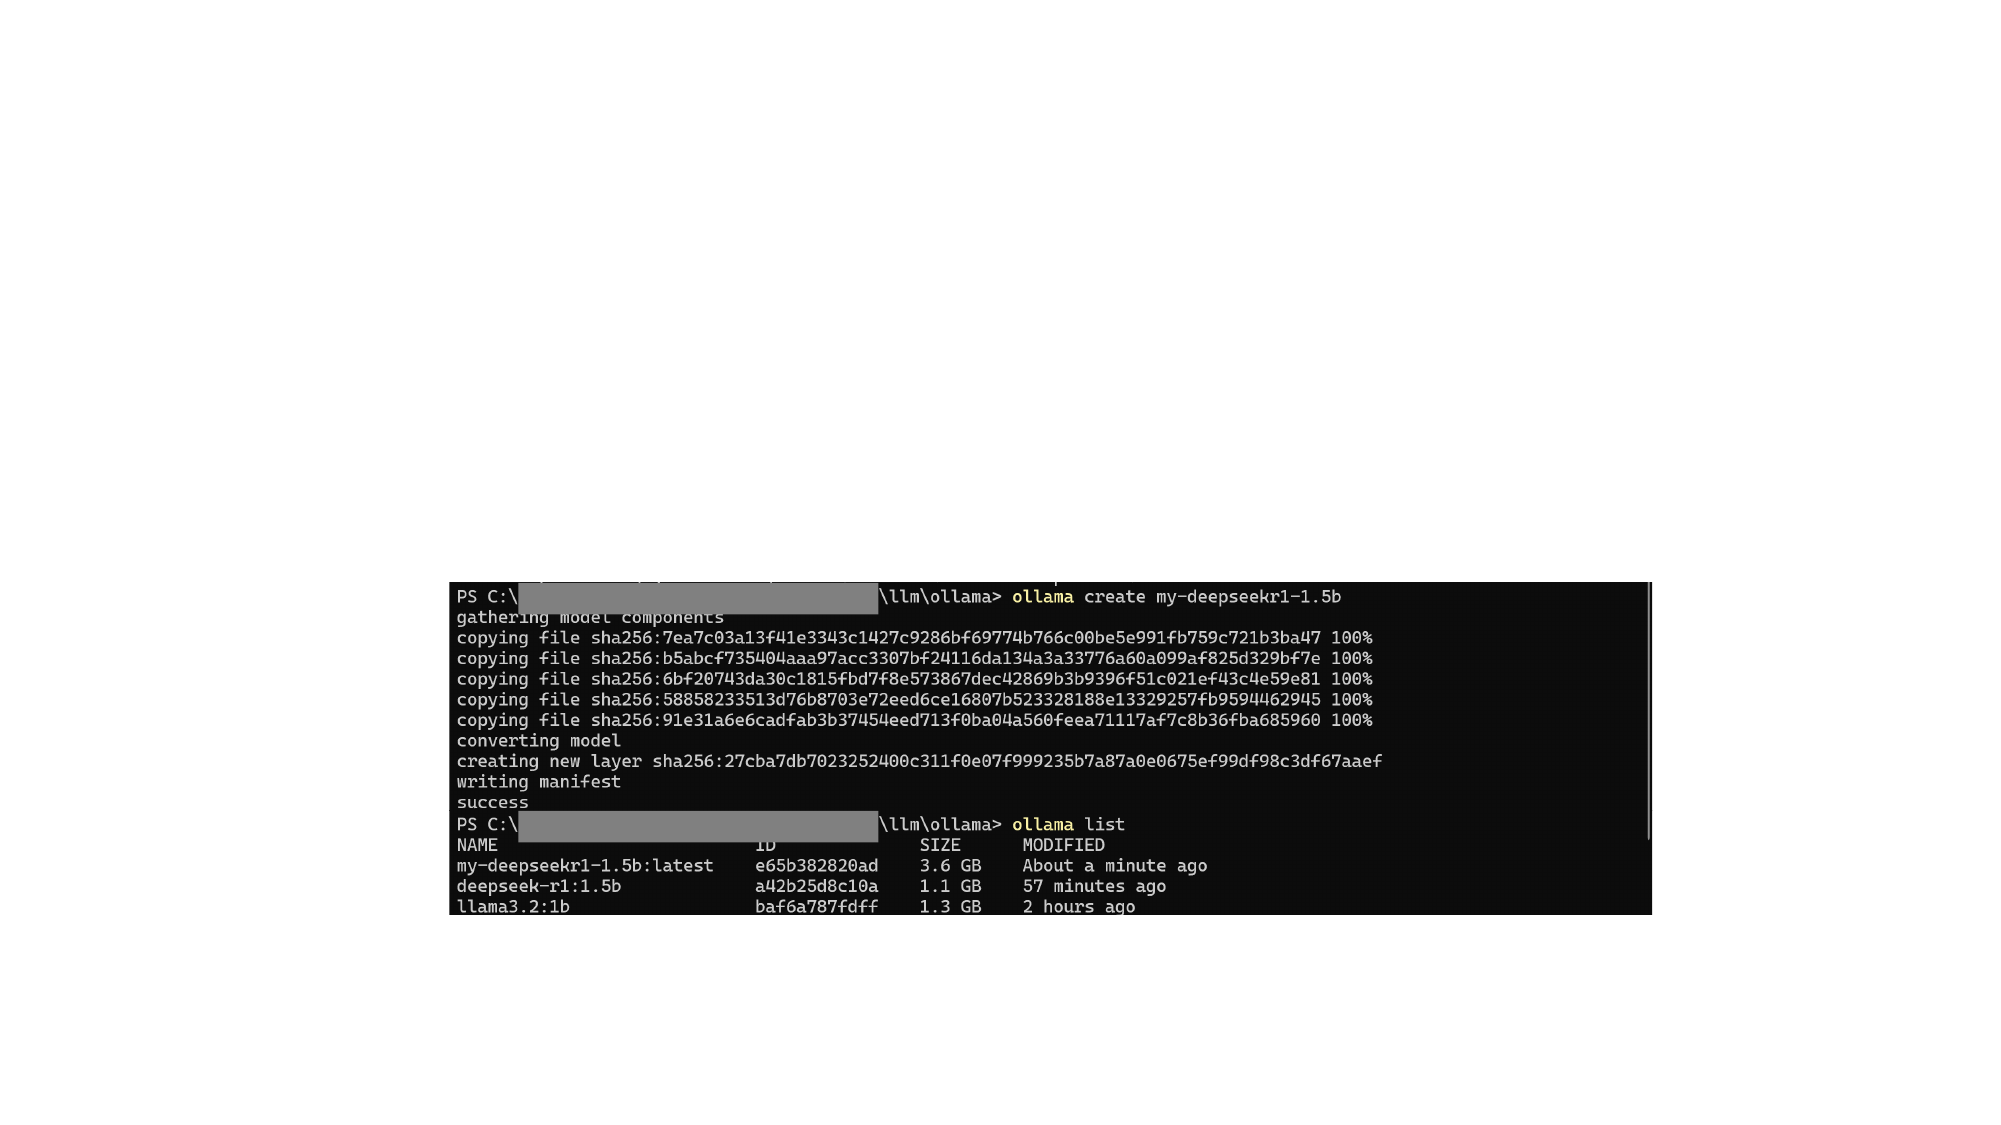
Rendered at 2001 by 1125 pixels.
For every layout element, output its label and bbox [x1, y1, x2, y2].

picture [448, 582, 1653, 916]
